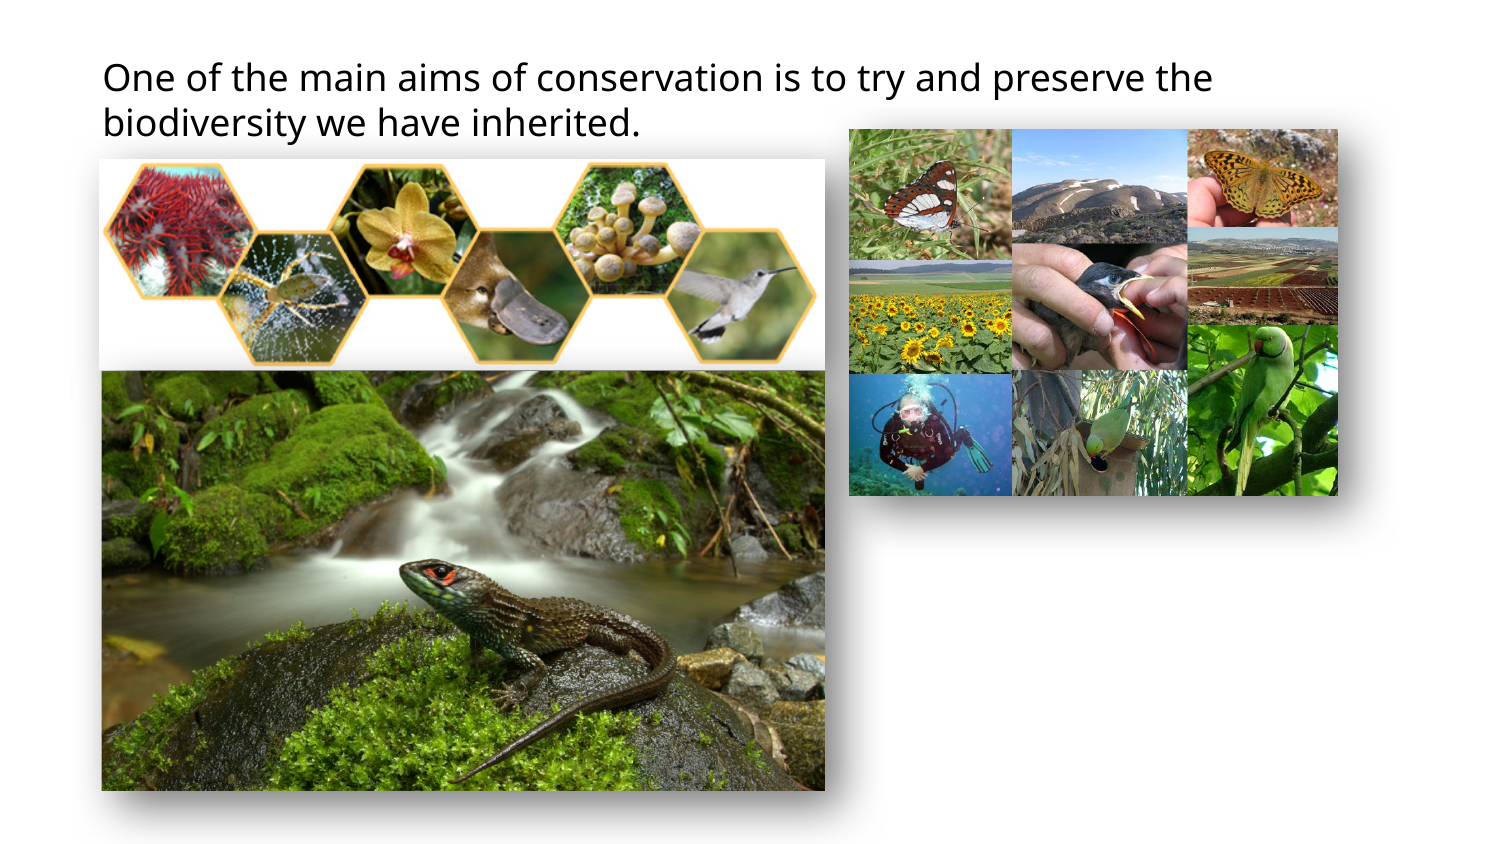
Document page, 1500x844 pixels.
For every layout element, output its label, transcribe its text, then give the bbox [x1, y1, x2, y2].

picture [99, 159, 826, 792]
picture [849, 129, 1338, 496]
text_box One of the main aims of conservation is to try and preserve the biodiversity we have inherited. [87, 46, 1238, 152]
